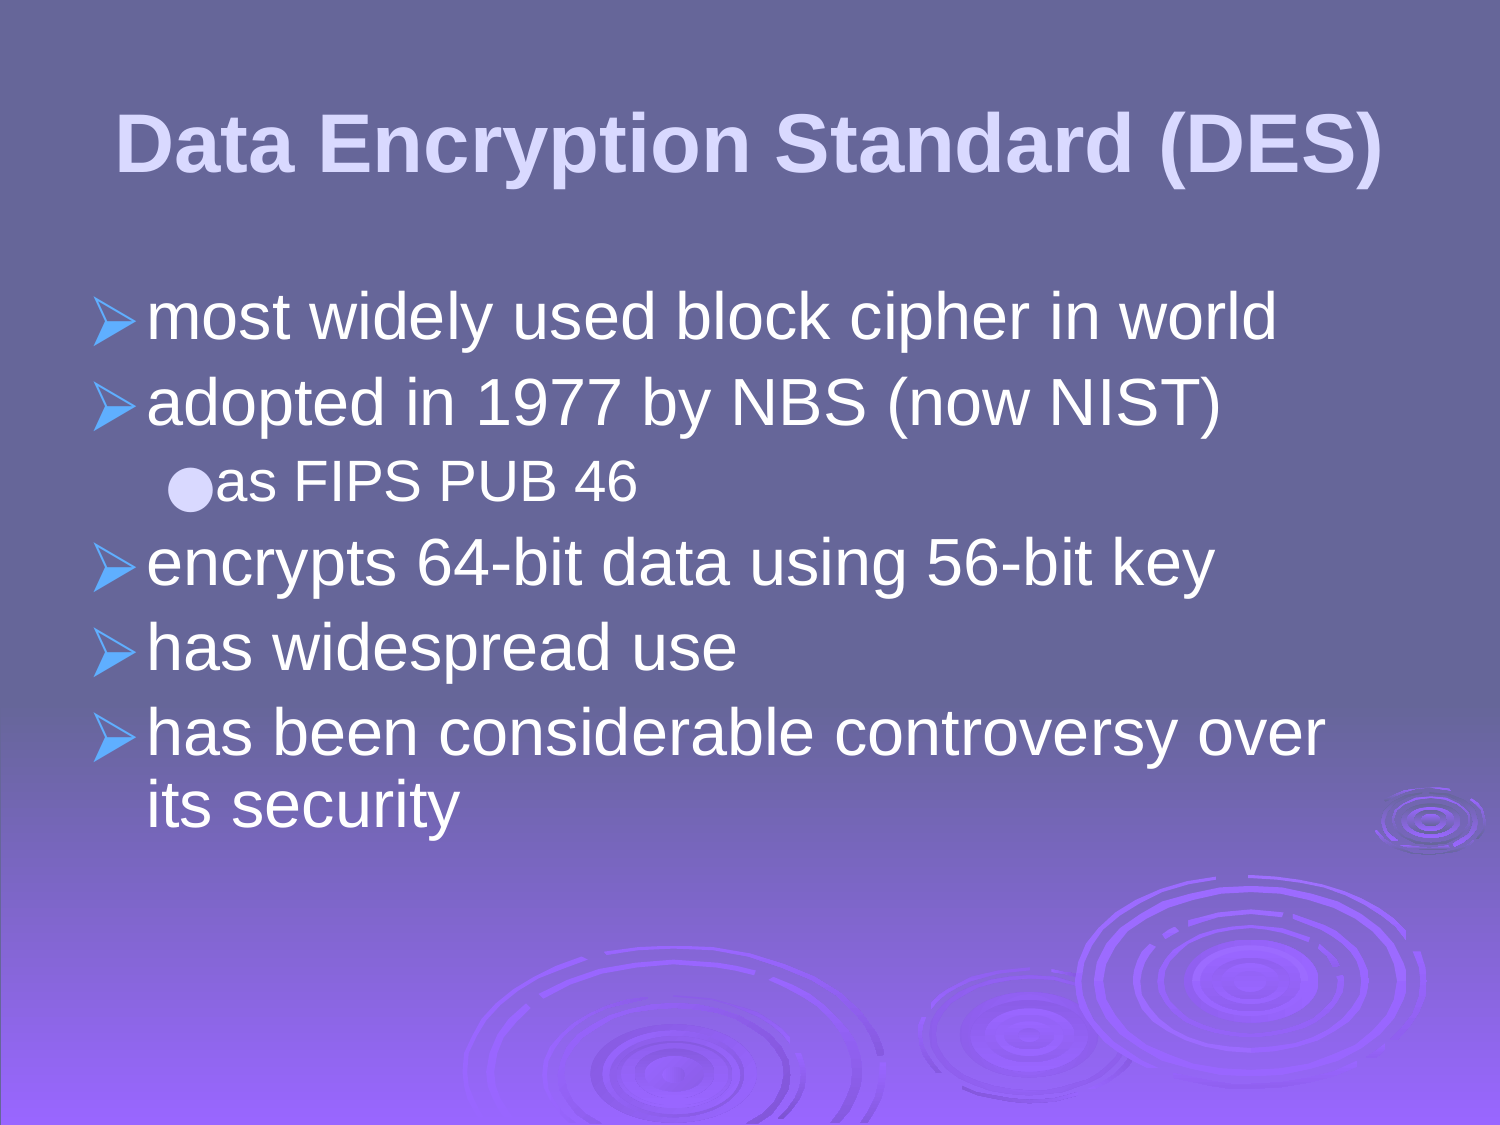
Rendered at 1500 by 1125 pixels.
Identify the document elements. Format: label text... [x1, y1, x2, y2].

title Data Encryption Standard (DES) [75, 45, 1425, 233]
list most widely used block cipher in world adopted in 1977 by NBS (now NIST) as FIPS PUB 46 encrypts 64-bit data using 56-bit key has widespread use has been considerable controversy over its security [75, 275, 1425, 1006]
